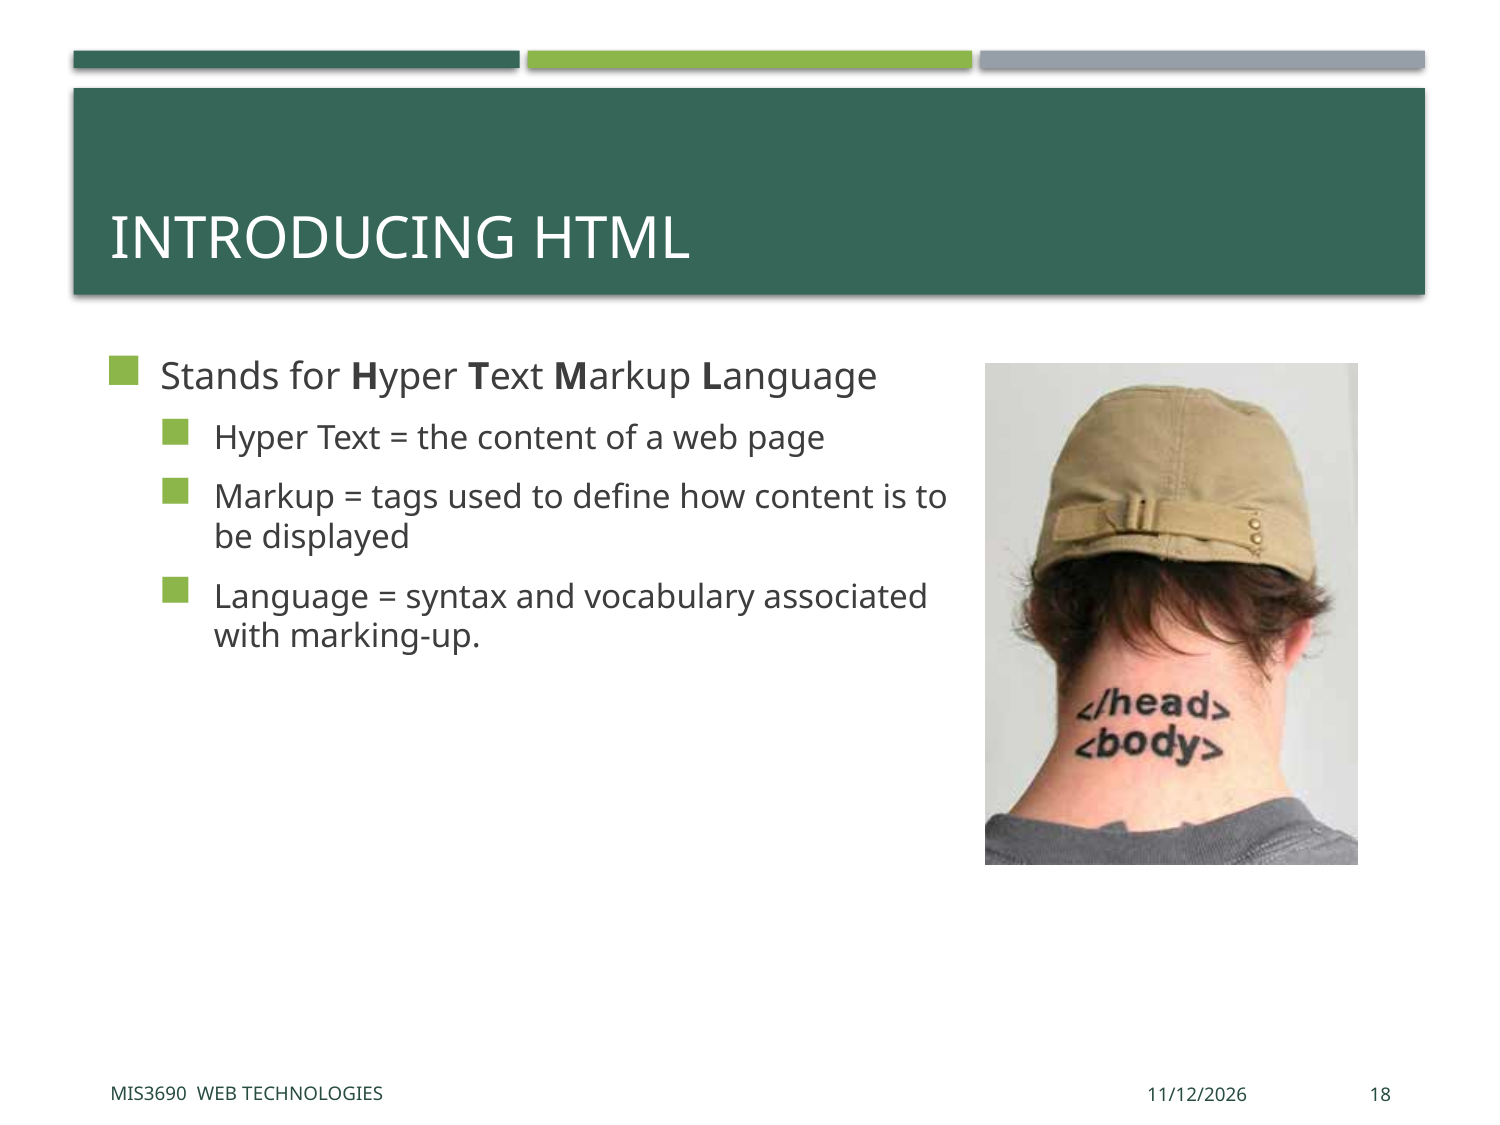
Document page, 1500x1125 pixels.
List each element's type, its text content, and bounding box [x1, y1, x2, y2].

slide_number 18 [1279, 1065, 1406, 1125]
footer MIS3690 Web Technologies [95, 1064, 895, 1125]
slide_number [911, 1065, 1262, 1125]
list Stands for Hyper Text Markup Language Hyper Text = the content of a web page Markup = tags used to define how content is to be displayed Language = syntax and vocabulary associated with marking-up. [95, 344, 981, 1038]
picture [985, 362, 1359, 866]
title Introducing HTML [95, 99, 1406, 278]
